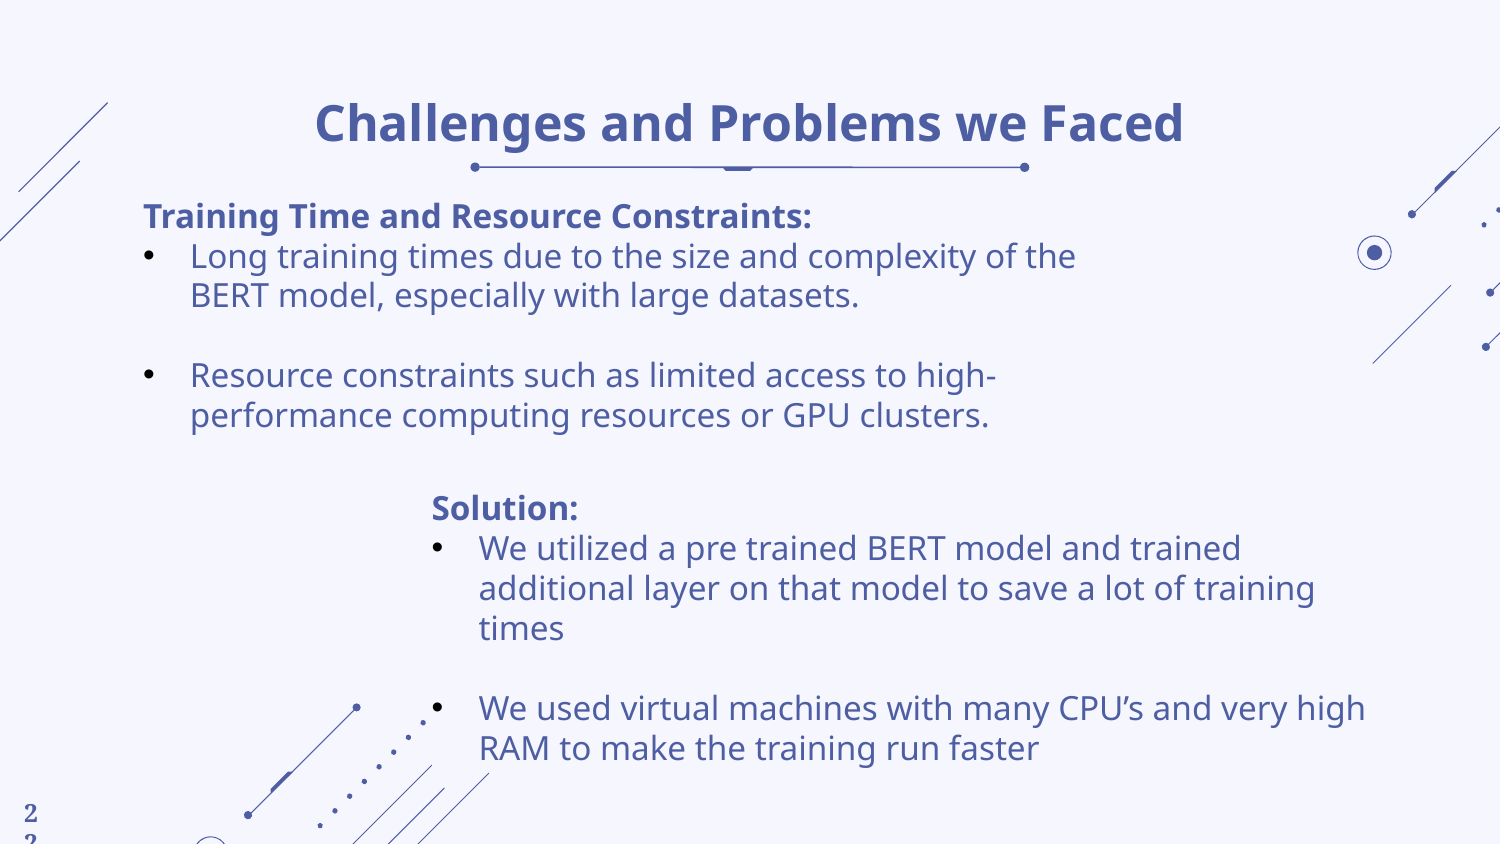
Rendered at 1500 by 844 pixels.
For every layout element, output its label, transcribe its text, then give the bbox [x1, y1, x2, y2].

text_box Solution: We utilized a pre trained BERT model and trained additional layer on that model to save a lot of training times We used virtual machines with many CPU’s and very high RAM to make the training run faster [416, 480, 1417, 775]
text_box 22 [9, 790, 64, 844]
title Challenges and Problems we Faced [128, 91, 1372, 186]
text_box Training Time and Resource Constraints: Long training times due to the size and complexity of the BERT model, especially with large datasets. Resource constraints such as limited access to high-performance computing resources or GPU clusters. [128, 187, 1129, 442]
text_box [470, 151, 1030, 184]
